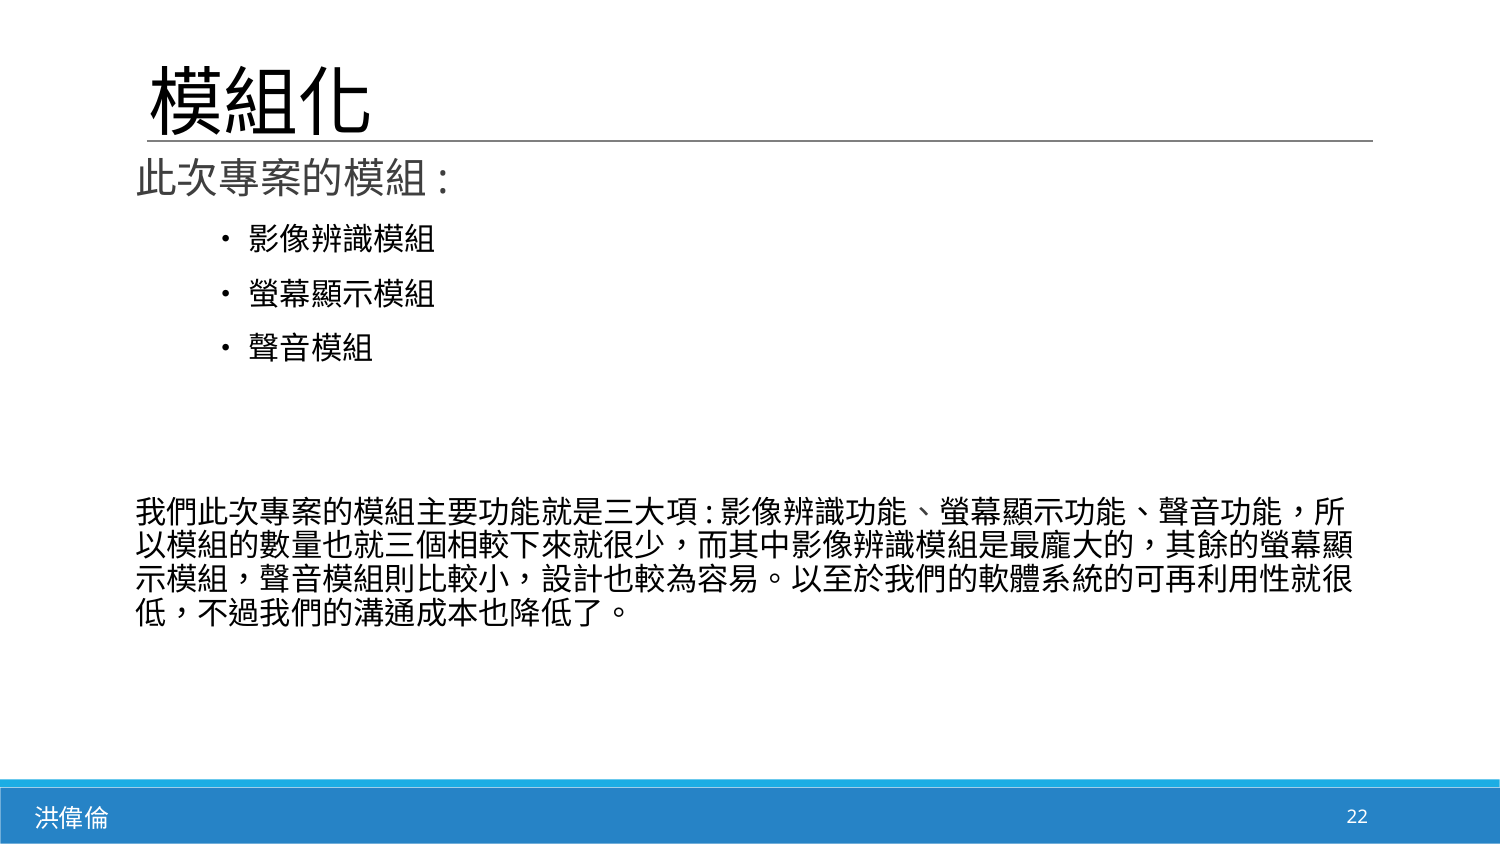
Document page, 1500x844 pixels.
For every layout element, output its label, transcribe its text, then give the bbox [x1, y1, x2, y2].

slide_number 洪偉倫 [22, 794, 185, 840]
text_box 模組化 [133, 40, 1382, 161]
slide_number 22 [1218, 794, 1380, 840]
list 此次專案的模組: •影像辨識模組 •螢幕顯示模組 •聲音模組 我們此次專案的模組主要功能就是三大項:影像辨識功能、螢幕顯示功能、聲音功能，所以模組的數量也就三個相較下來就很少，而其中影像辨識模組是最龐大的，其餘的螢幕顯示模組，聲音模組則比較小，設計也較為容易。以至於我們的軟體系統的可再利用性就很低，不過我們的溝通成本也降低了。 [135, 161, 1373, 723]
